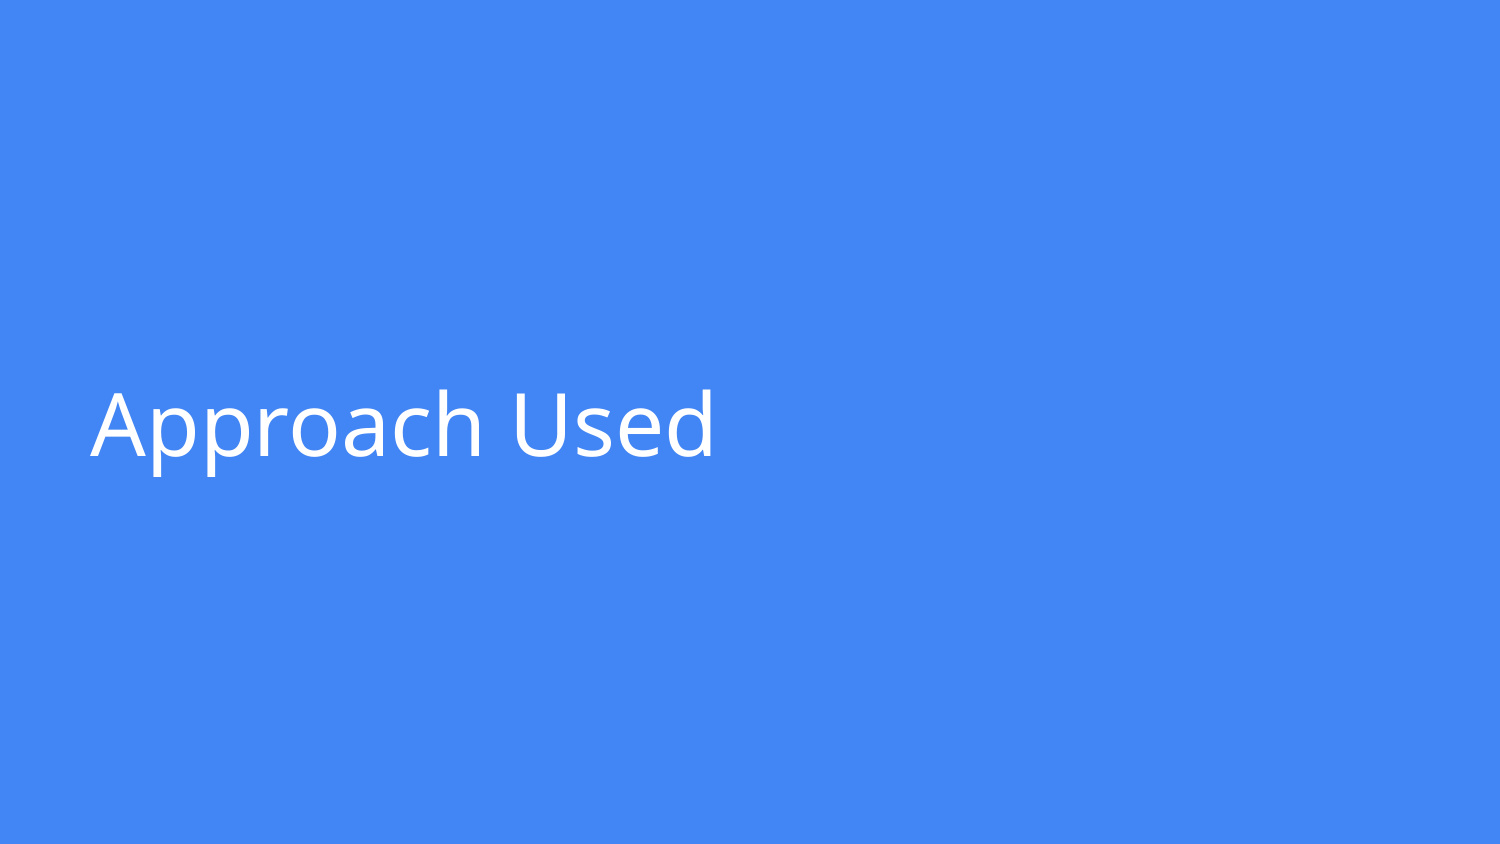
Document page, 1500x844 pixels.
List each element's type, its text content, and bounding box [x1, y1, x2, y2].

title Approach Used [75, 338, 1425, 505]
